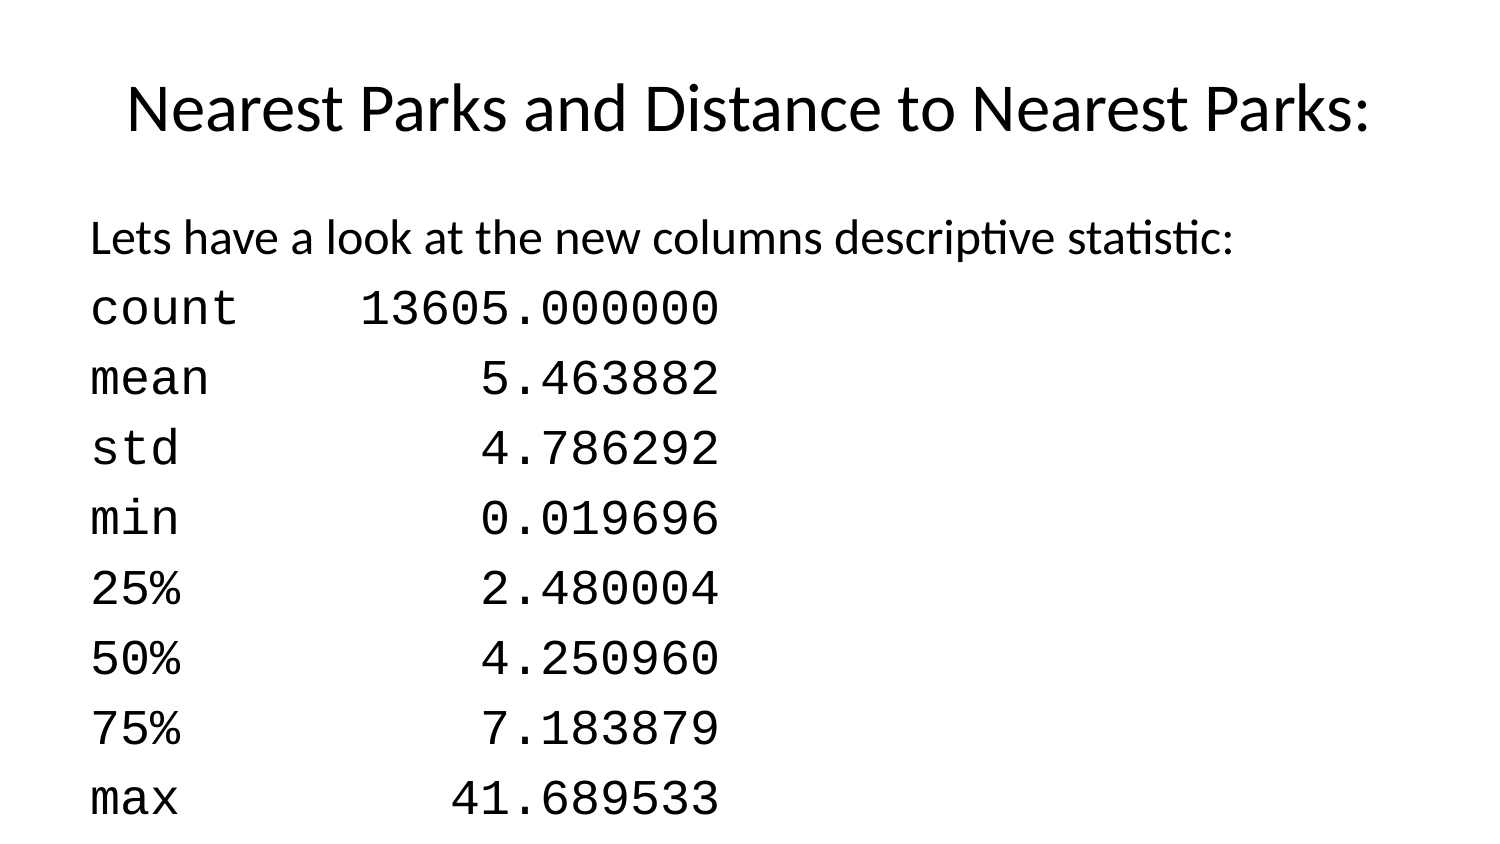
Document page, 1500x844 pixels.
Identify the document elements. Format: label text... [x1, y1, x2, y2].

list Lets have a look at the new columns descriptive statistic: count 13605.000000 mean 5.463882 std 4.786292 min 0.019696 25% 2.480004 50% 4.250960 75% 7.183879 max 41.689533 Name: distance_to_nearest_park, dtype: float64 Unable to display output for mime type(s): text/html Note most llisting have nearest park Note that the distance between most listing and their respective nearest park are around 5.5 km. Also, the range of distance to nearest park is from 20 m up to 41.7 km. Lets see what park is close to most listing Unable to display output for mime type(s): text/html We see that park number 4 has the highest nearest listings, then park 3 with significt drop from 10000 to 2000 listings, then park 2, and finally park number 1. Afterward, we would like to look the nearest neighbourhood to any park. We will use the mean of distance to nearest park for each neighbourhood, and show the six lowest distance mean. Unable to display output for mime type(s): text/html The color in the above grpah represent the number of listing in the neighbourhood. As shown, Le Plateau-Mont-Royal has the lowest mean of all neighbourhood. [75, 196, 1425, 754]
title Nearest Parks and Distance to Nearest Parks: [75, 33, 1425, 175]
